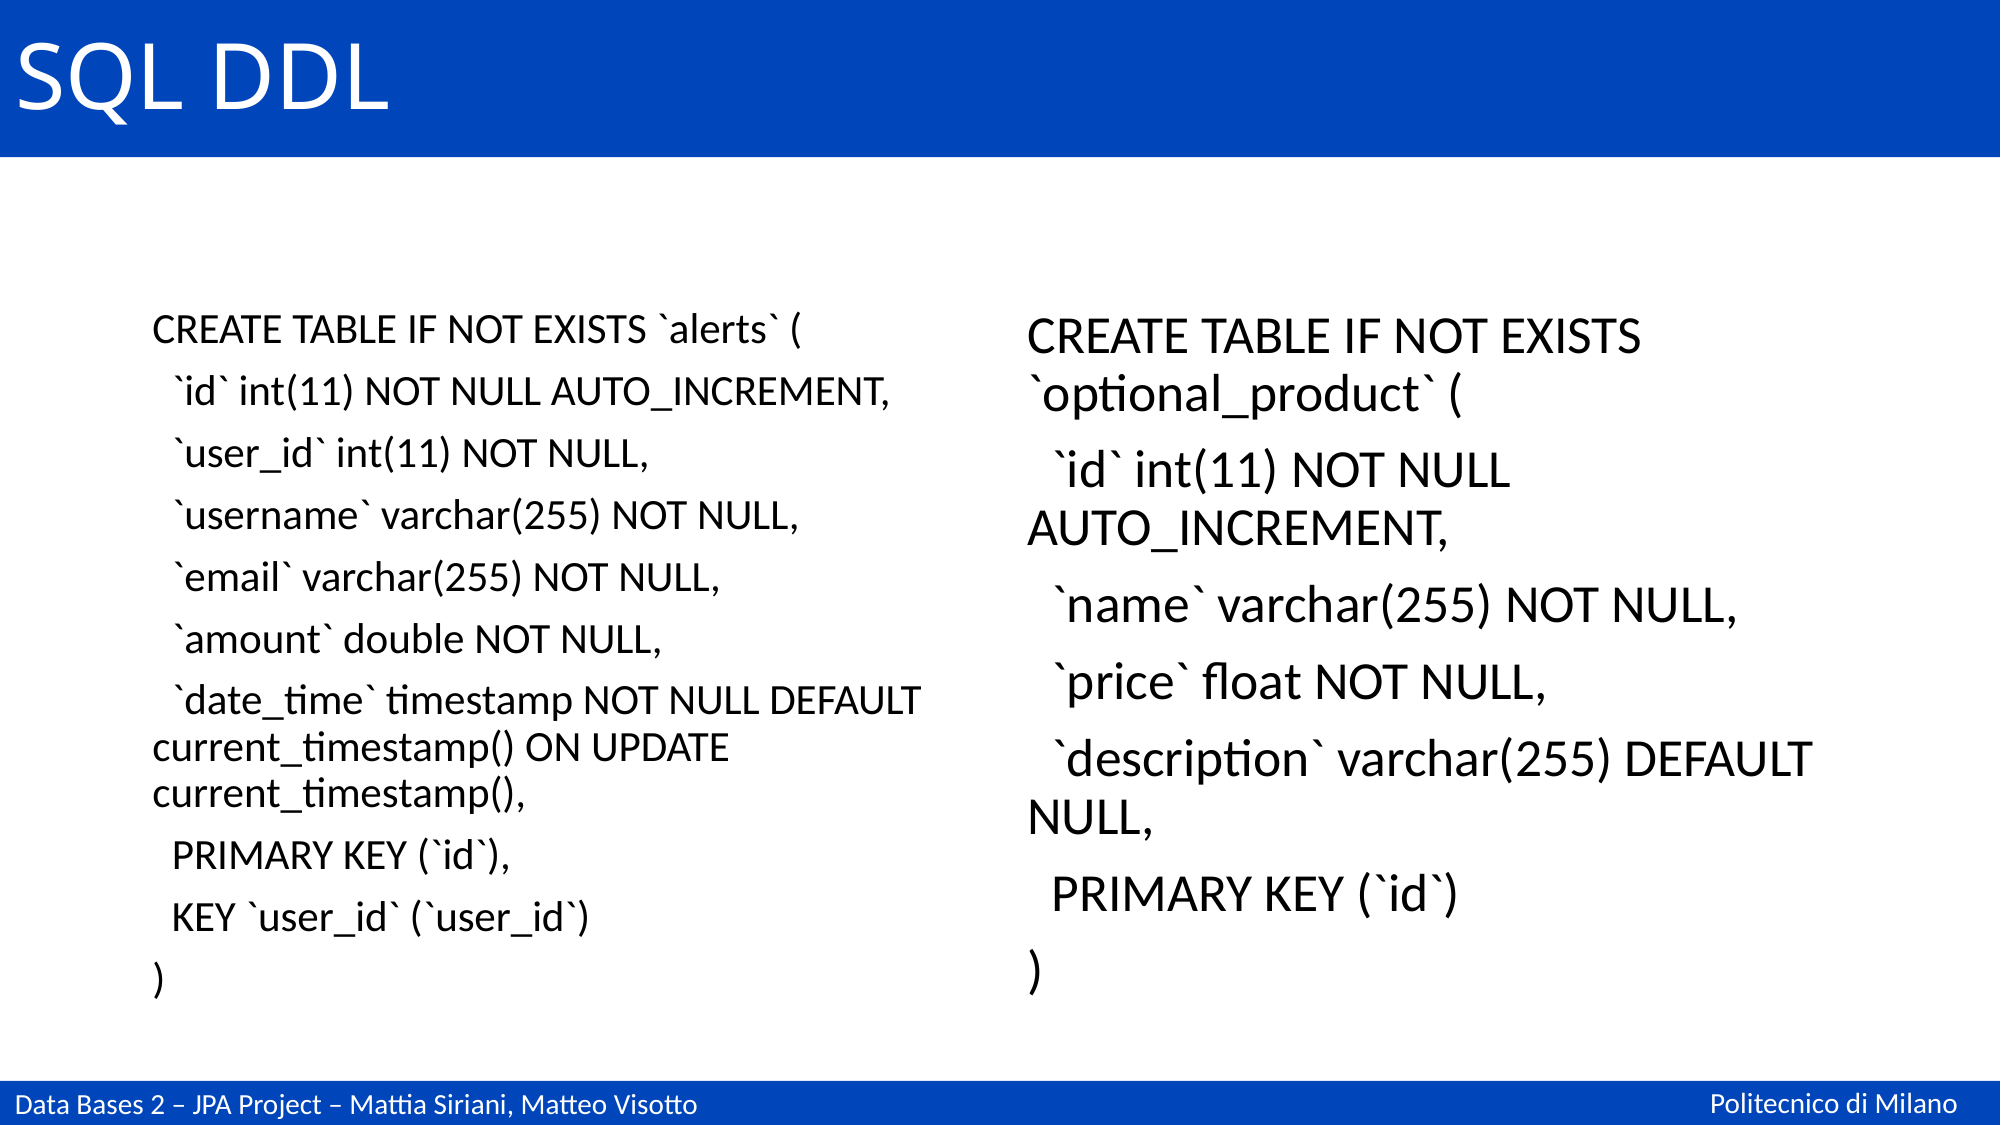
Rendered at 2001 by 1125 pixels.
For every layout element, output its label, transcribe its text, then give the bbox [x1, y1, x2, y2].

list CREATE TABLE IF NOT EXISTS `alerts` ( `id` int(11) NOT NULL AUTO_INCREMENT, `user_id` int(11) NOT NULL, `username` varchar(255) NOT NULL, `email` varchar(255) NOT NULL, `amount` double NOT NULL, `date_time` timestamp NOT NULL DEFAULT current_timestamp() ON UPDATE current_timestamp(), PRIMARY KEY (`id`), KEY `user_id` (`user_id`) ) [137, 299, 988, 1014]
list CREATE TABLE IF NOT EXISTS `optional_product` ( `id` int(11) NOT NULL AUTO_INCREMENT, `name` varchar(255) NOT NULL, `price` float NOT NULL, `description` varchar(255) DEFAULT NULL, PRIMARY KEY (`id`) ) [1012, 299, 1863, 1014]
title SQL DDL [0, 3, 1725, 158]
